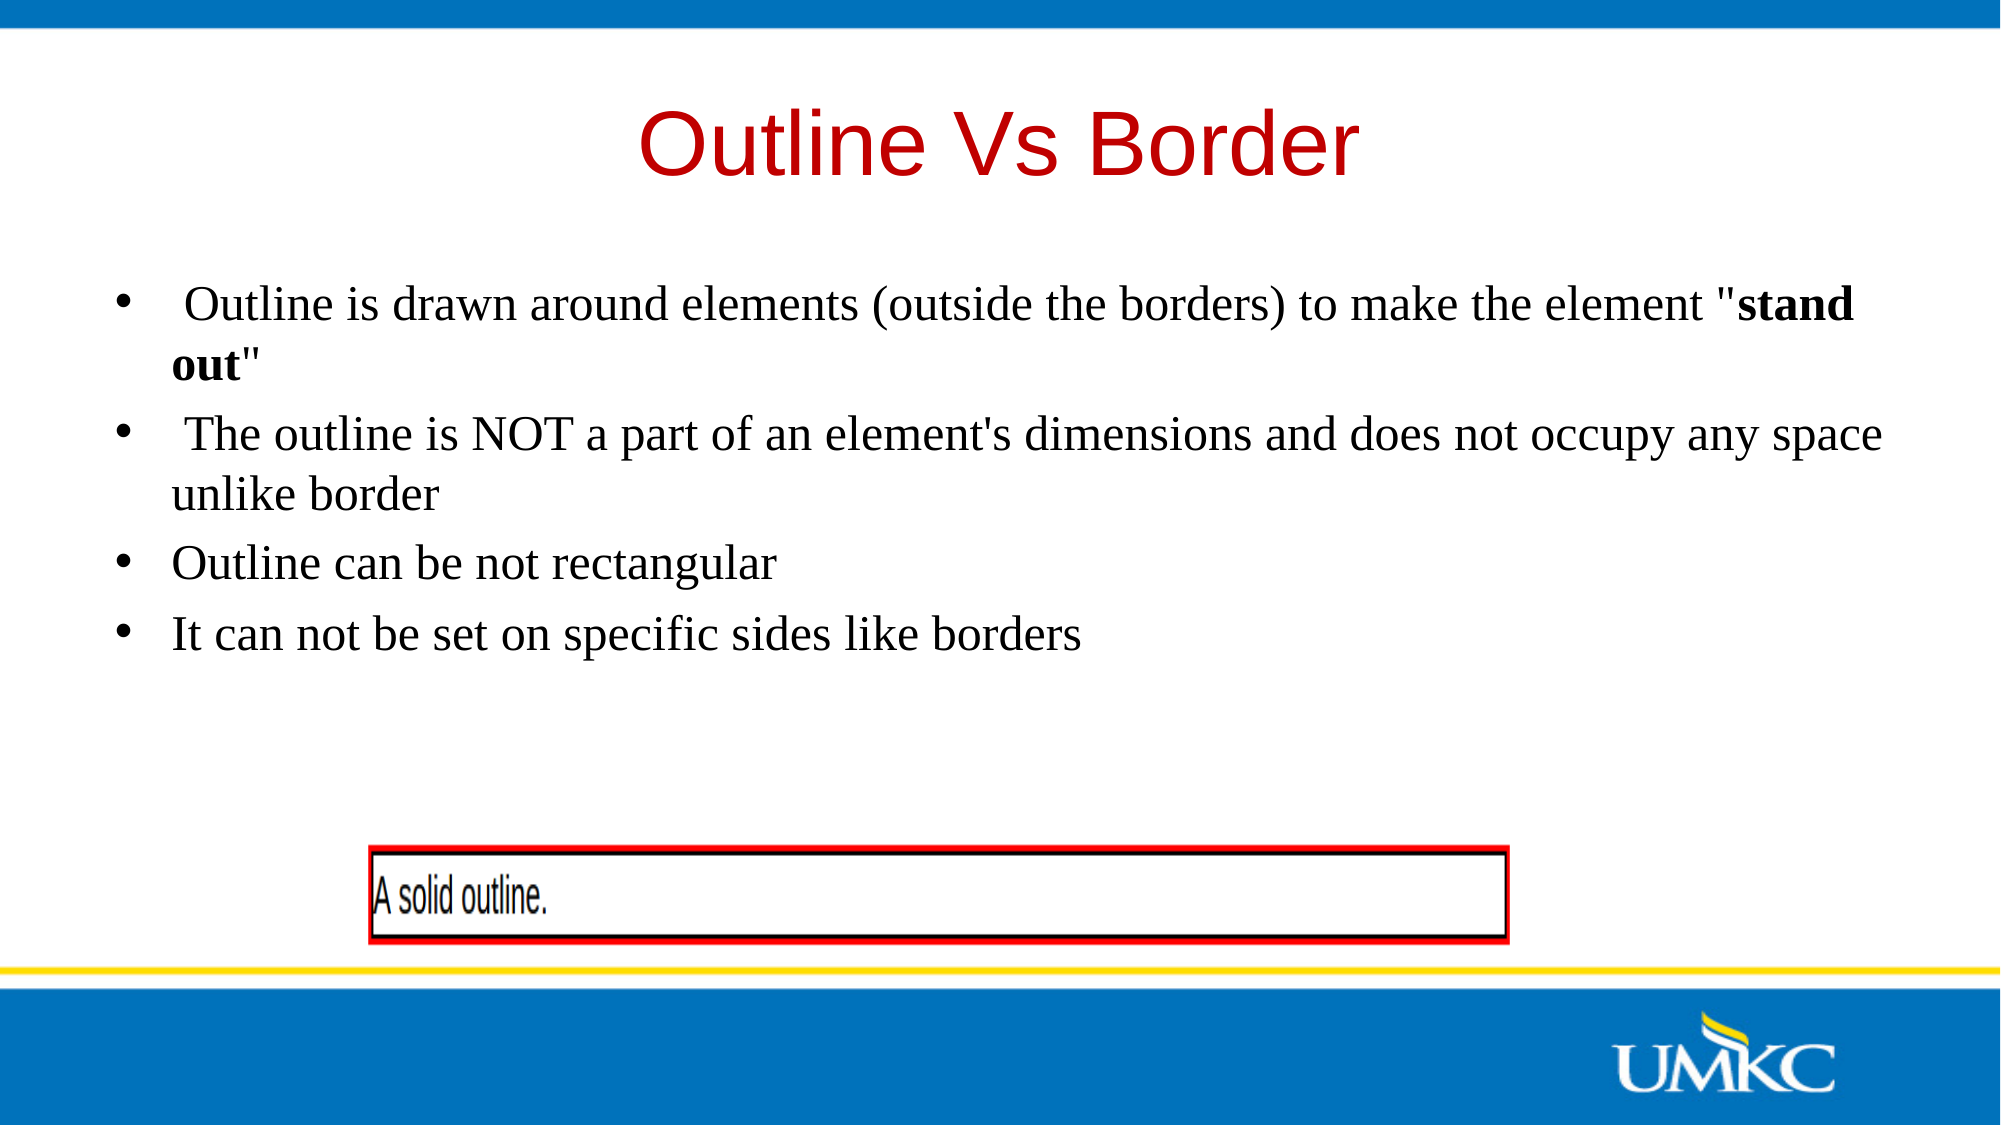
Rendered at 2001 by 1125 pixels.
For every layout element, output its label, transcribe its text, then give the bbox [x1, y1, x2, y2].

title Outline Vs Border [99, 45, 1900, 233]
list Outline is drawn around elements (outside the borders) to make the element "stand out" The outline is NOT a part of an element's dimensions and does not occupy any space unlike border Outline can be not rectangular It can not be set on specific sides like borders [99, 262, 1900, 1005]
picture [0, 0, 2001, 1125]
